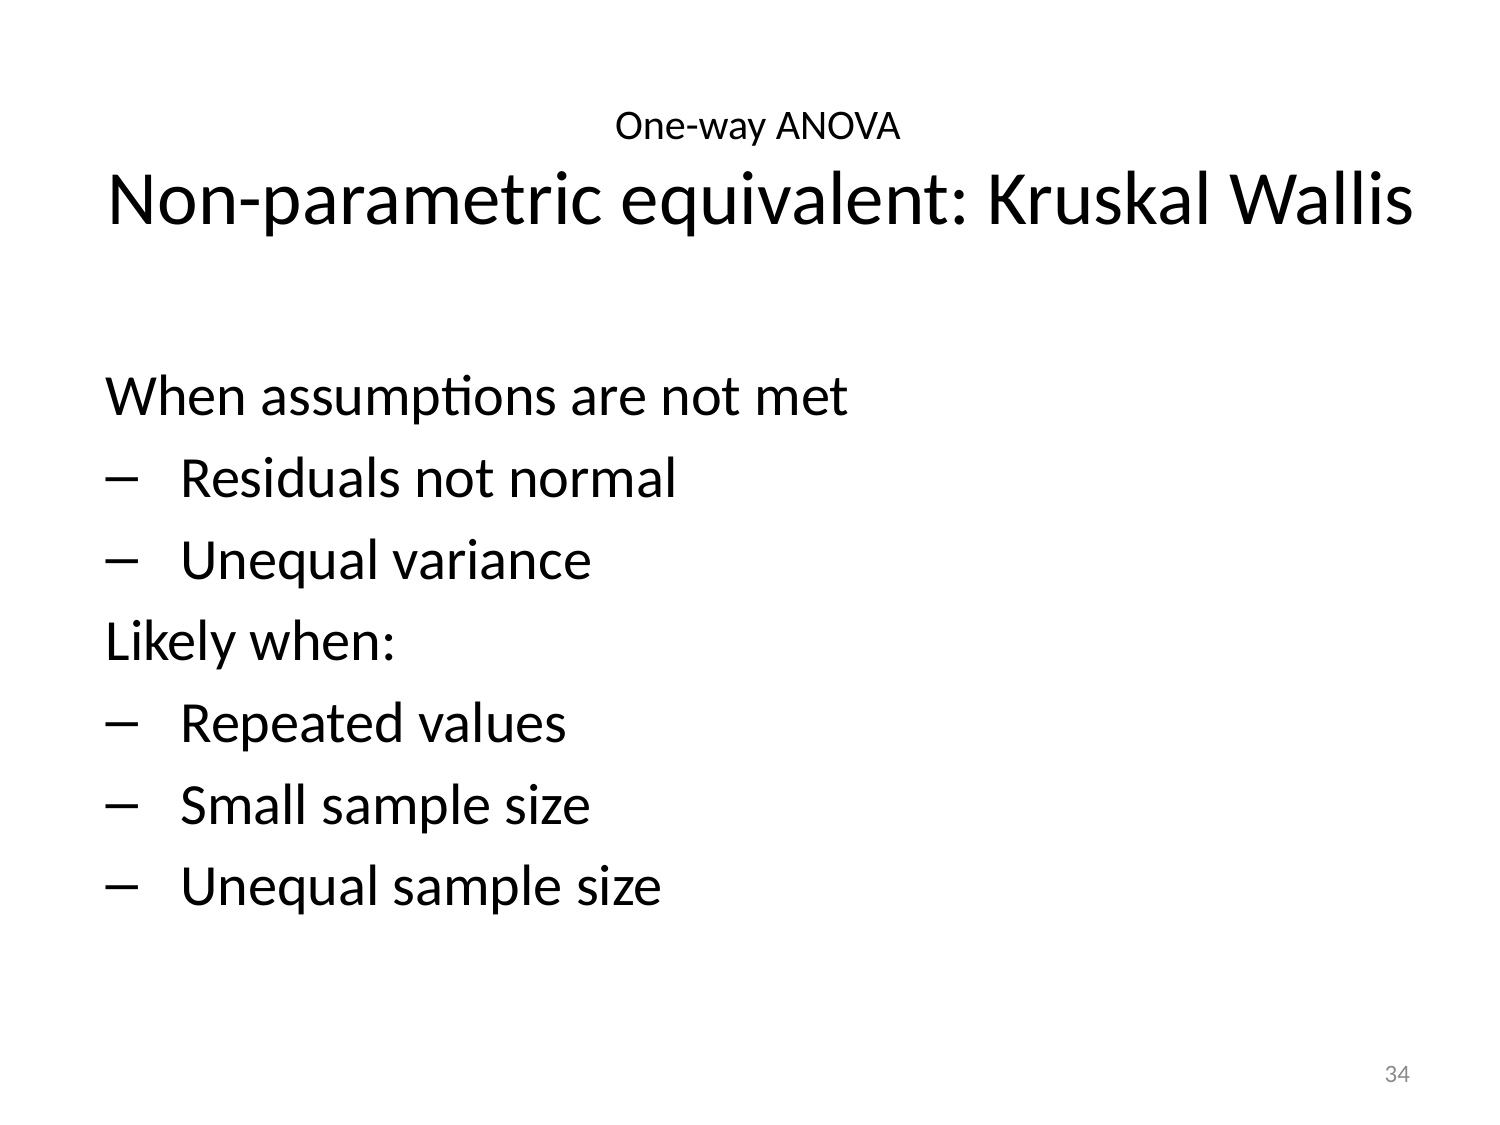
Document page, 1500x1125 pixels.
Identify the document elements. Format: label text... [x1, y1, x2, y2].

slide_number 34 [1074, 1042, 1425, 1103]
list When assumptions are not met Residuals not normal Unequal variance Likely when: Repeated values Small sample size Unequal sample size [62, 350, 1375, 1003]
text_box One-way ANOVA Non-parametric equivalent: Kruskal Wallis [62, 49, 1463, 288]
